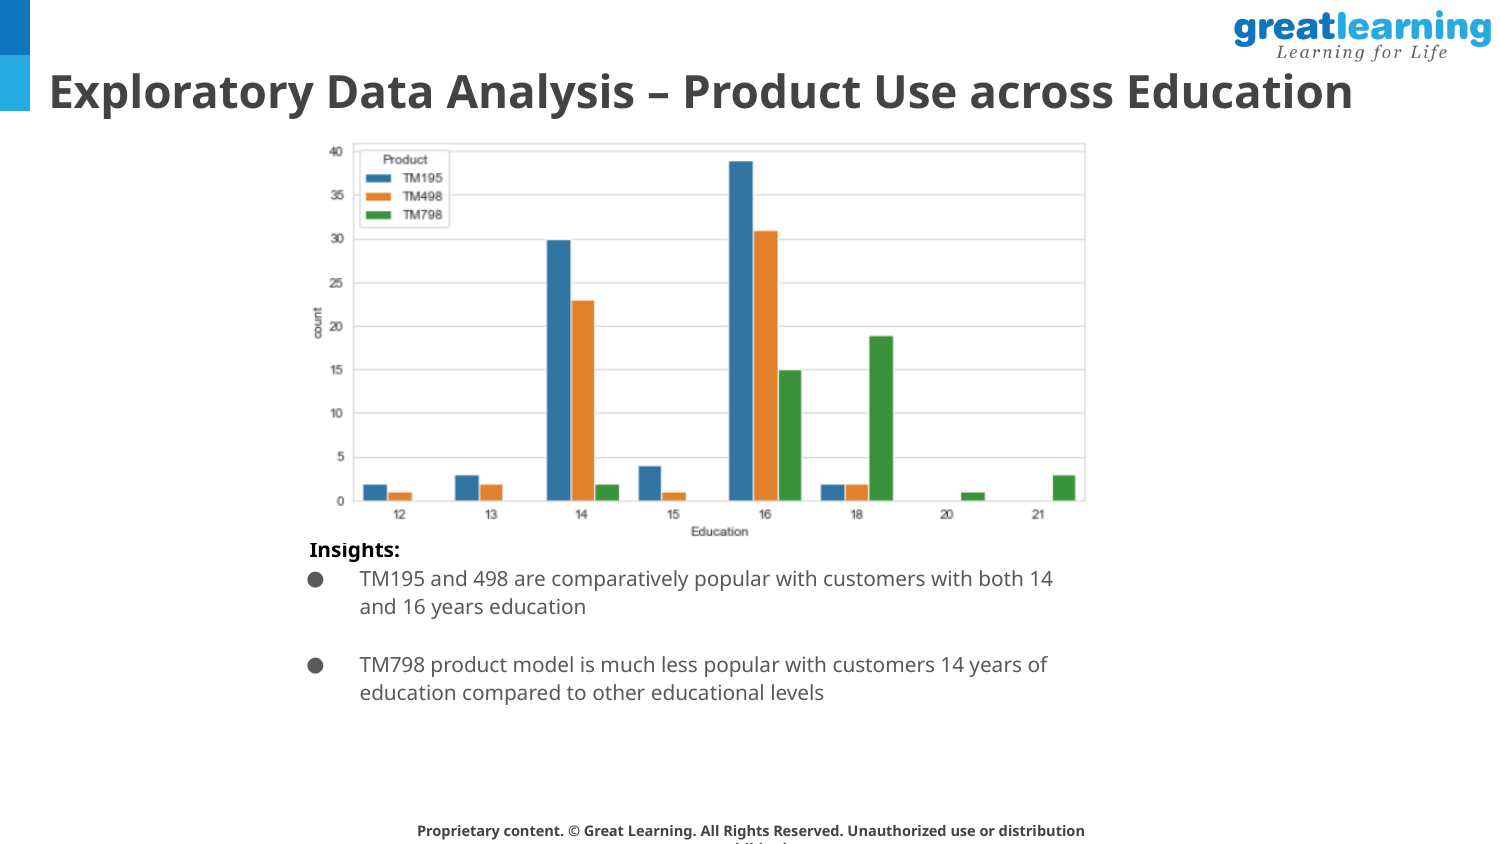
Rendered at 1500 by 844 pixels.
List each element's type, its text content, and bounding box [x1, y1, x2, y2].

picture [1234, 10, 1491, 62]
list Insights: TM195 and 498 are comparatively popular with customers with both 14 and 16 years education TM798 product model is much less popular with customers 14 years of education compared to other educational levels [269, 521, 1090, 820]
picture [0, 0, 30, 111]
title Exploratory Data Analysis – Product Use across Education [33, 47, 1431, 142]
picture [301, 134, 1102, 543]
